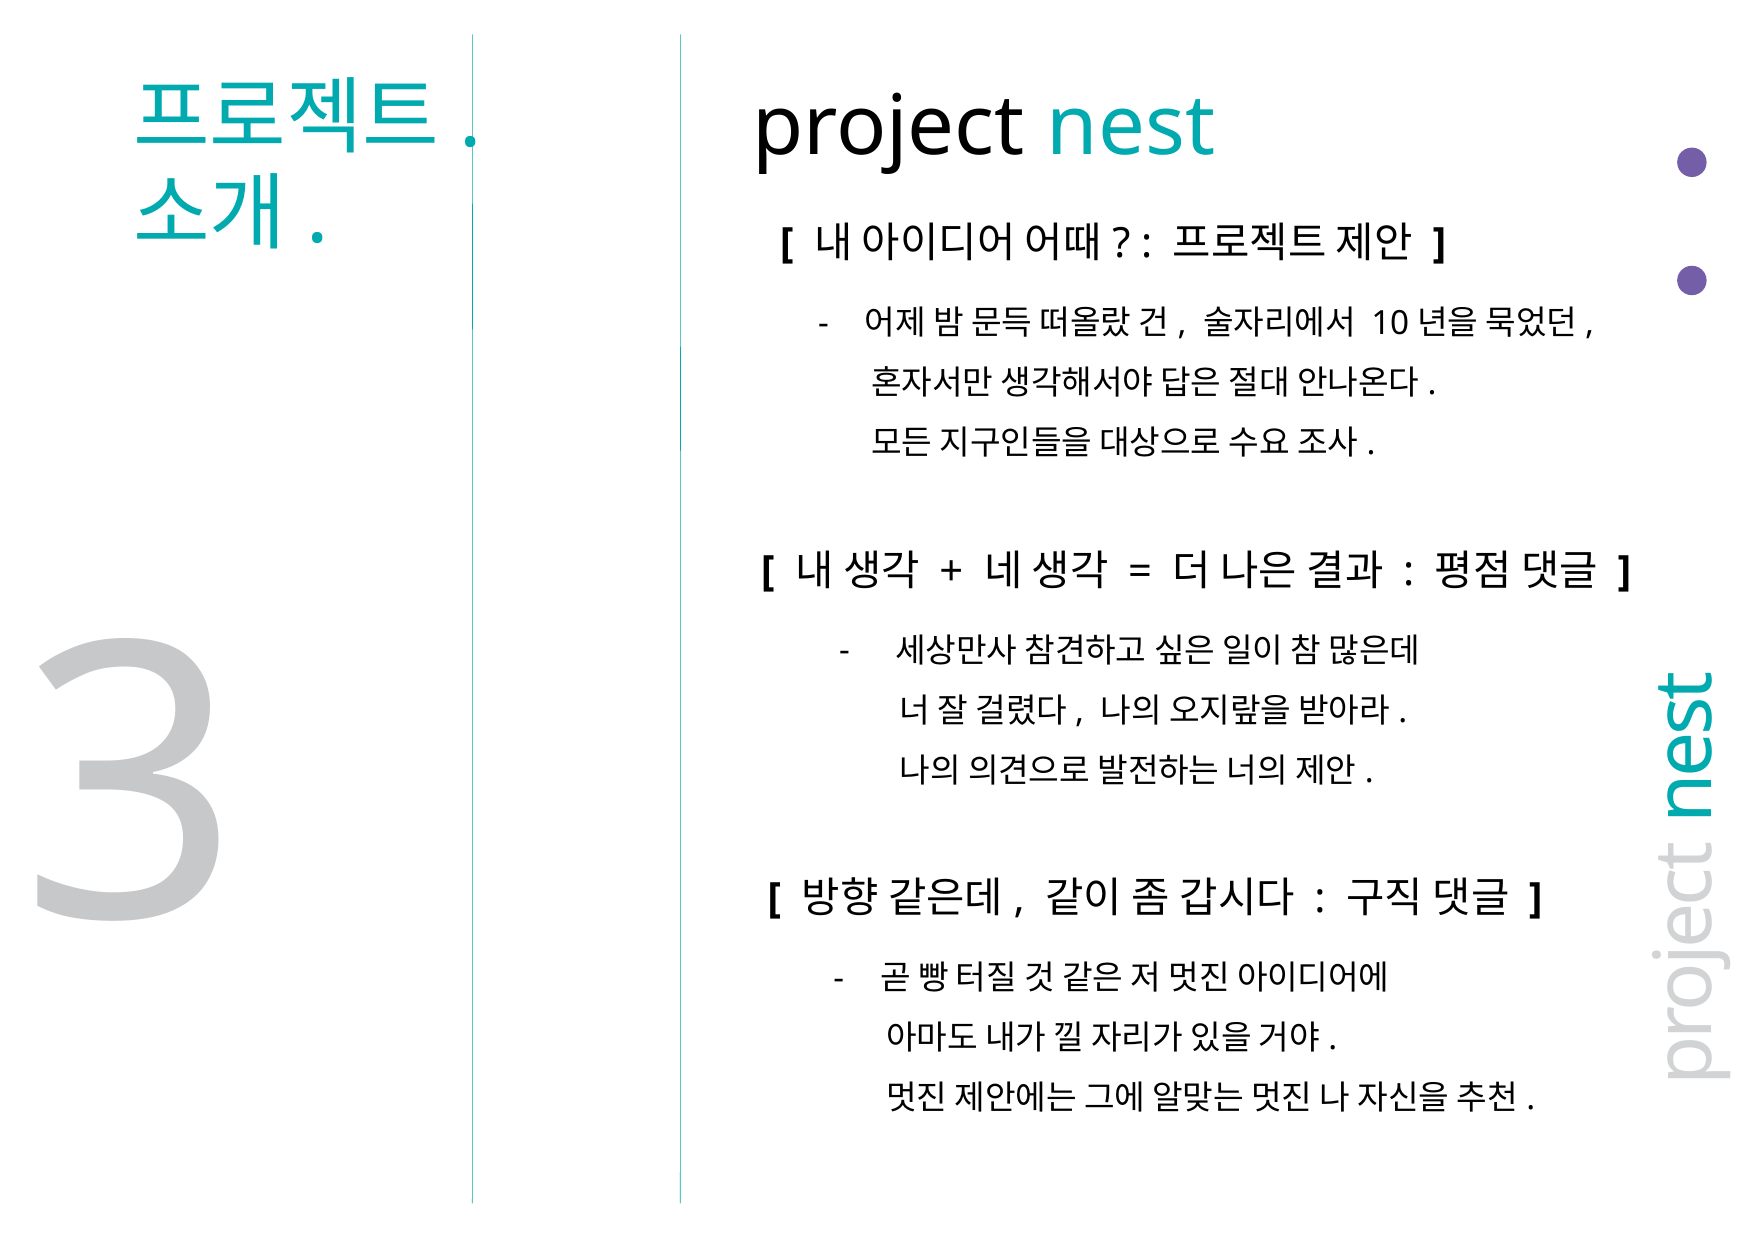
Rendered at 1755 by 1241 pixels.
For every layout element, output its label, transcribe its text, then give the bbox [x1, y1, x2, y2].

text_box 세상만사 참견하고 싶은 일이 참 많은데 너 잘 걸렸다, 나의 오지랖을 받아라. 나의 의견으로 발전하는 너의 제안. [824, 601, 1437, 797]
text_box project nest [752, 67, 1355, 180]
text_box 어제 밤 문득 떠올랐 건, 술자리에서 10년을 묵었던, 혼자서만 생각해서야 답은 절대 안나온다. 모든 지구인들을 대상으로 수요 조사. [803, 274, 1610, 469]
text_box [ 방향 같은데, 같이 좀 갑시다 : 구직 댓글 ] [752, 863, 1558, 929]
text_box [ 내 생각 + 네 생각 = 더 나은 결과 : 평점 댓글 ] [745, 535, 1647, 601]
list 3 [20, 609, 757, 1005]
list 프로젝트. 소개. [133, 67, 606, 481]
text_box [ 내 아이디어 어때? : 프로젝트 제안 ] [764, 208, 1462, 274]
text_box 곧 빵 터질 것 같은 저 멋진 아이디어에 아마도 내가 낄 자리가 있을 거야. 멋진 제안에는 그에 알맞는 멋진 나 자신을 추천. [818, 929, 1560, 1124]
list project nest [1648, 654, 1755, 1086]
